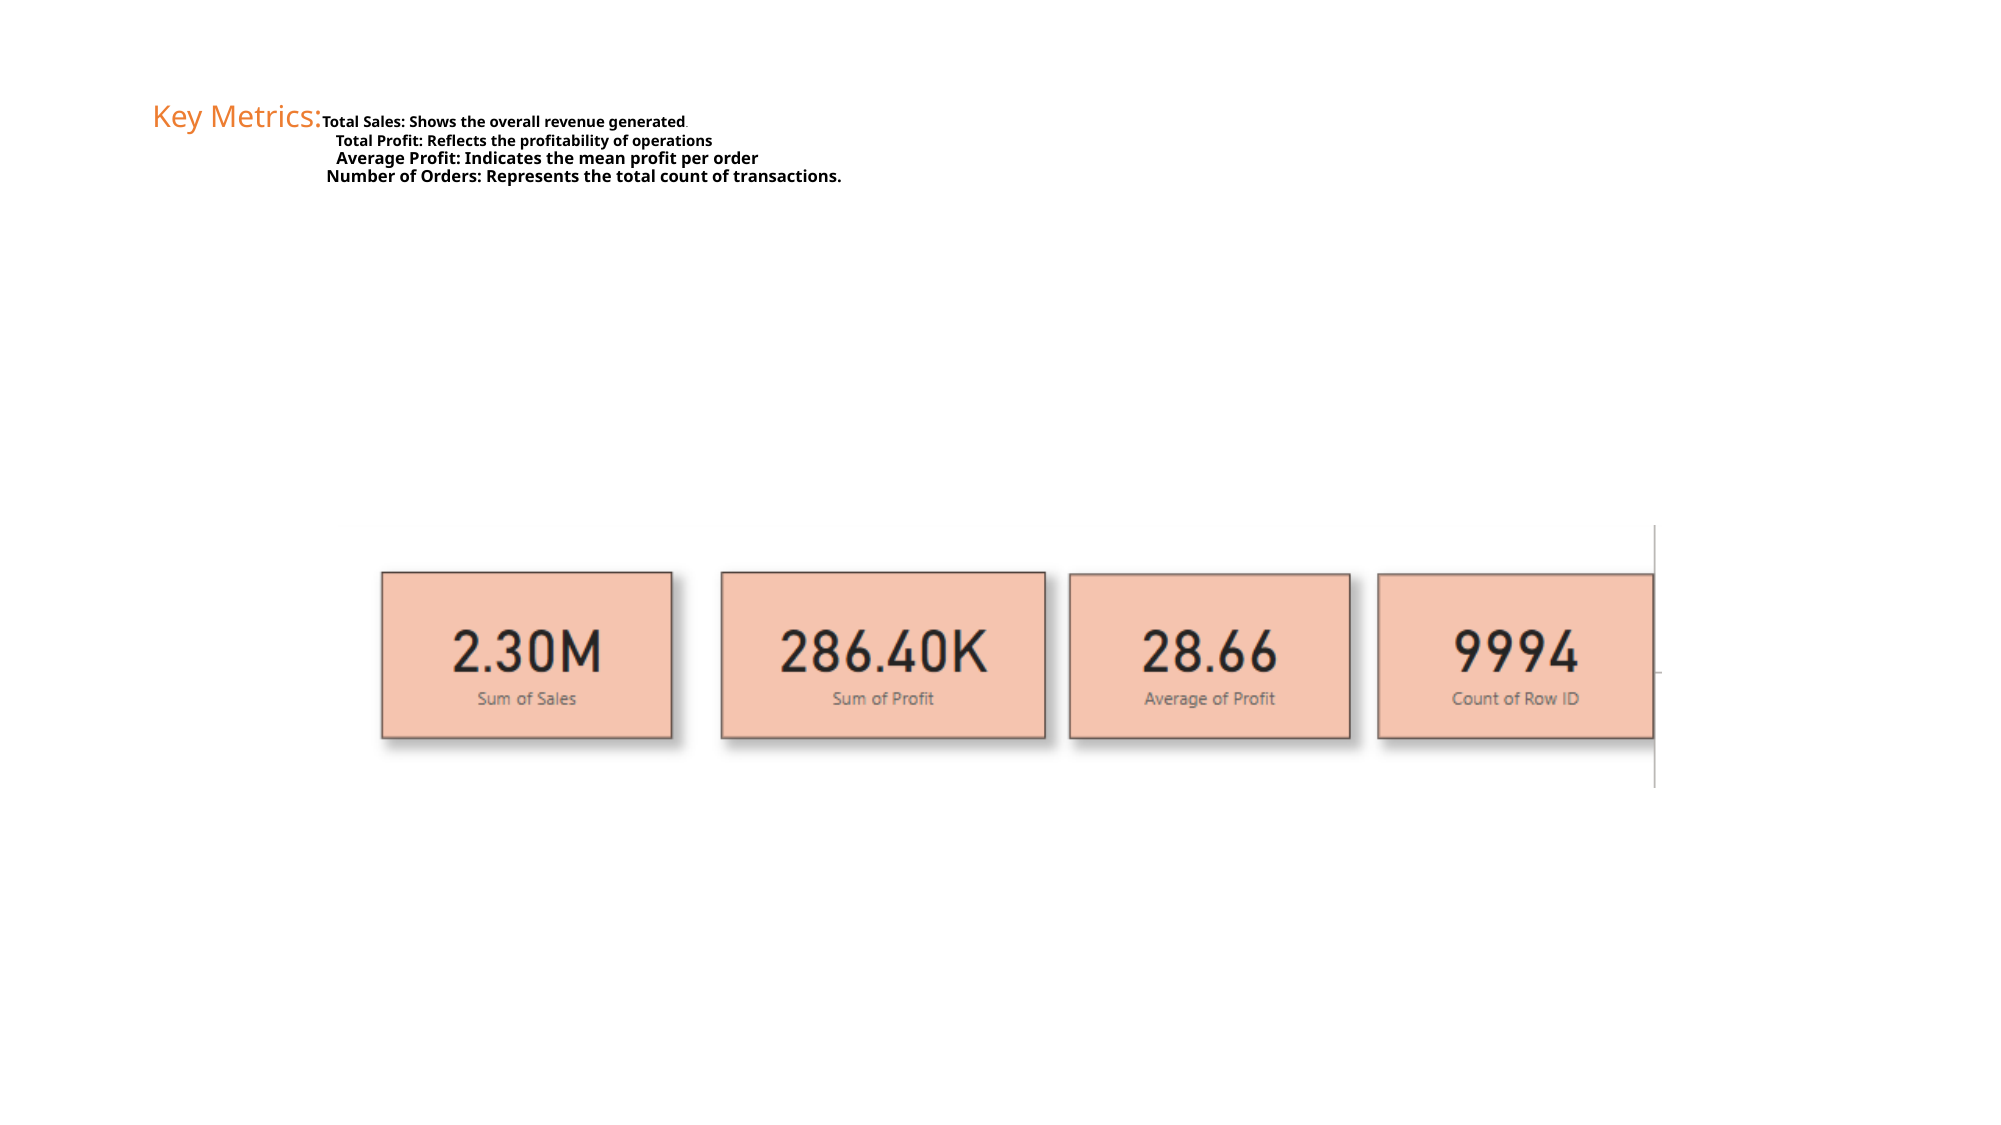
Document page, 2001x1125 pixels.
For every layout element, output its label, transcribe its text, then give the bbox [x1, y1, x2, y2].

title Key Metrics:Total Sales: Shows the overall revenue generated. Total Profit: Reflects the profitability of operations Average Profit: Indicates the mean profit per order Number of Orders: Represents the total count of transactions. [137, 59, 1863, 278]
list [338, 525, 1662, 788]
